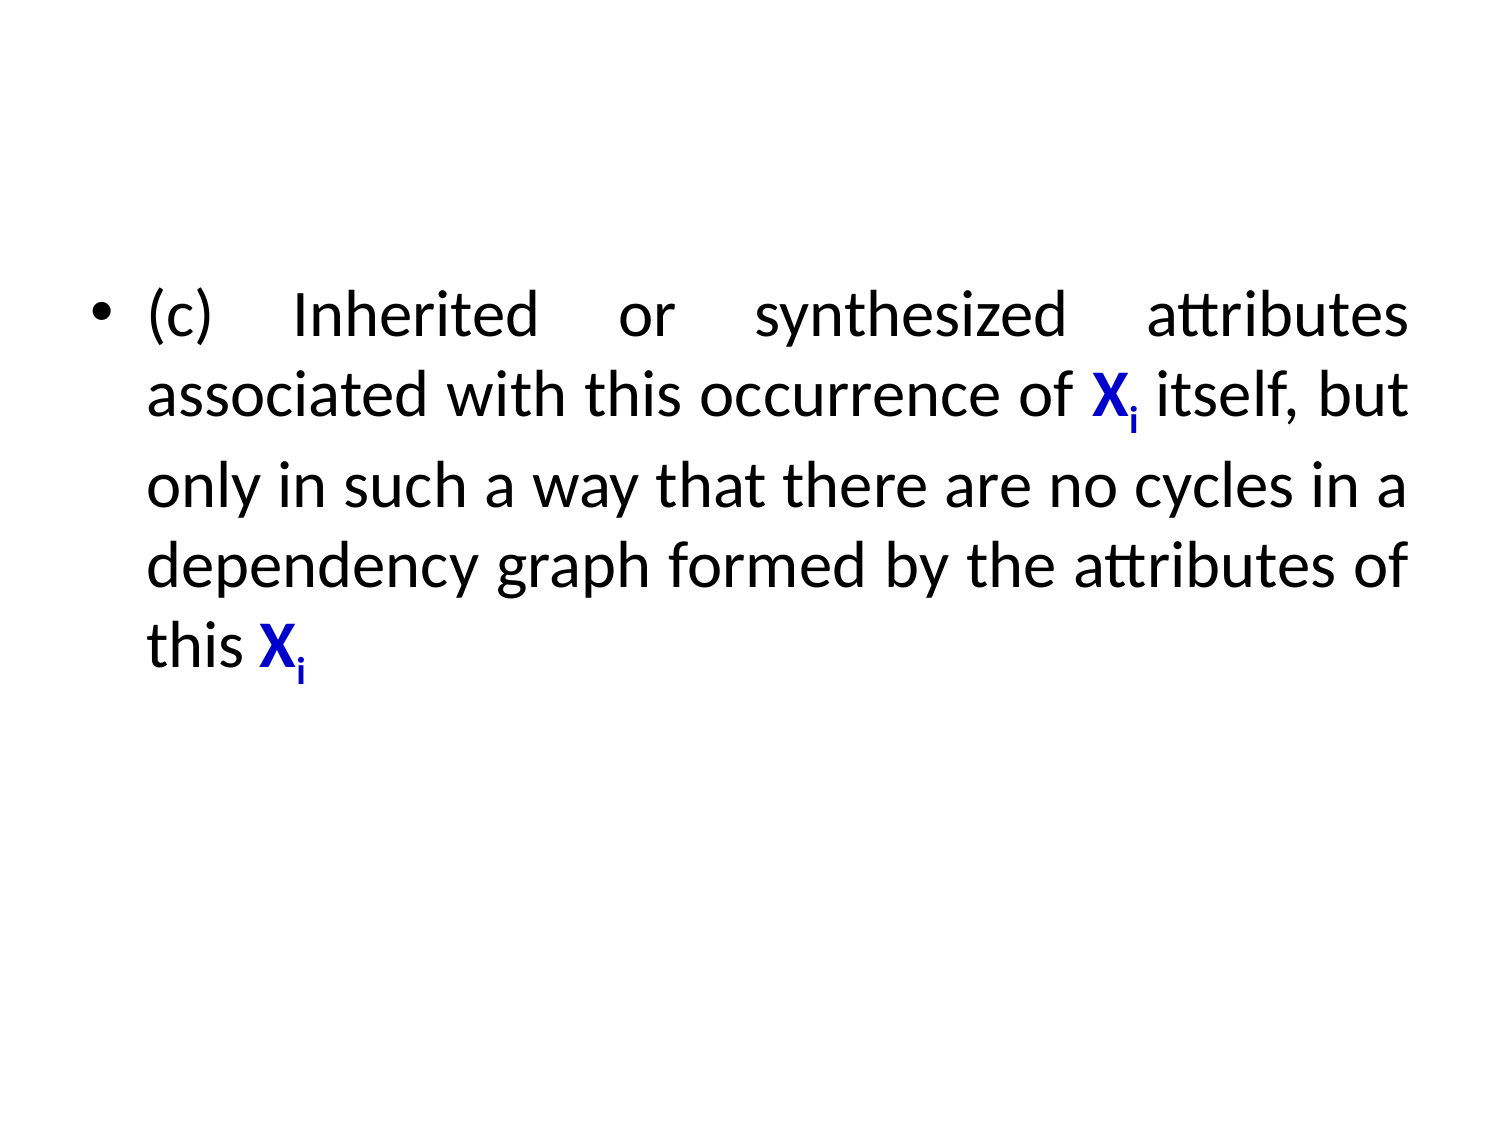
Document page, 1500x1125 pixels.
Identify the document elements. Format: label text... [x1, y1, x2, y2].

list (c) Inherited or synthesized attributes associated with this occurrence of Xi itself, but only in such a way that there are no cycles in a dependency graph formed by the attributes of this Xi [75, 262, 1425, 1005]
